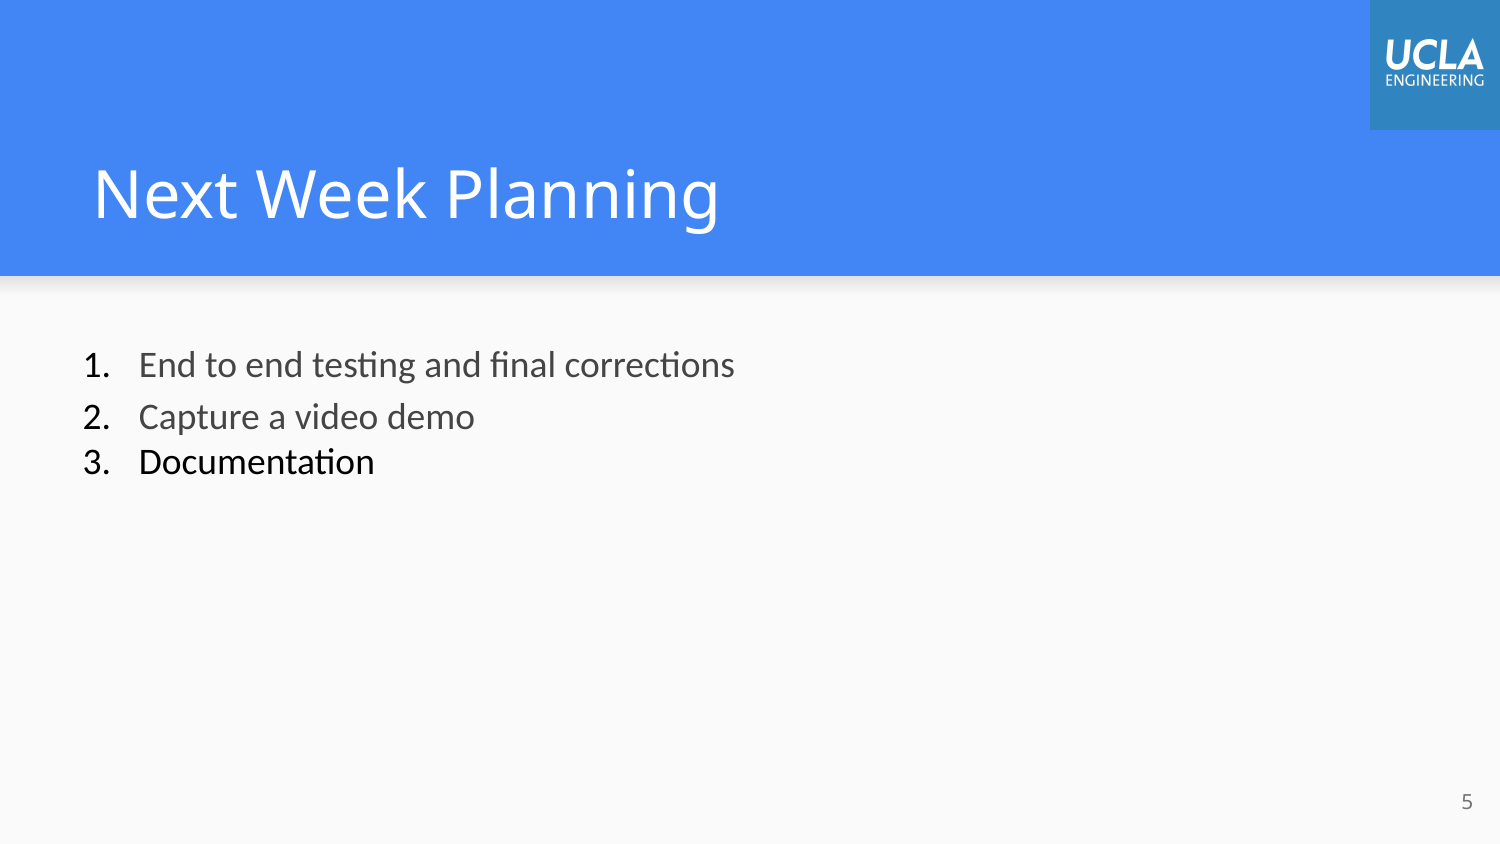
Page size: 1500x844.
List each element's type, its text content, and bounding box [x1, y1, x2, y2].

picture [1369, 0, 1500, 130]
slide_number ‹#› [1398, 770, 1489, 835]
title Next Week Planning [77, 121, 1427, 248]
text_box End to end testing and final corrections Capture a video demo Documentation [48, 318, 1427, 771]
